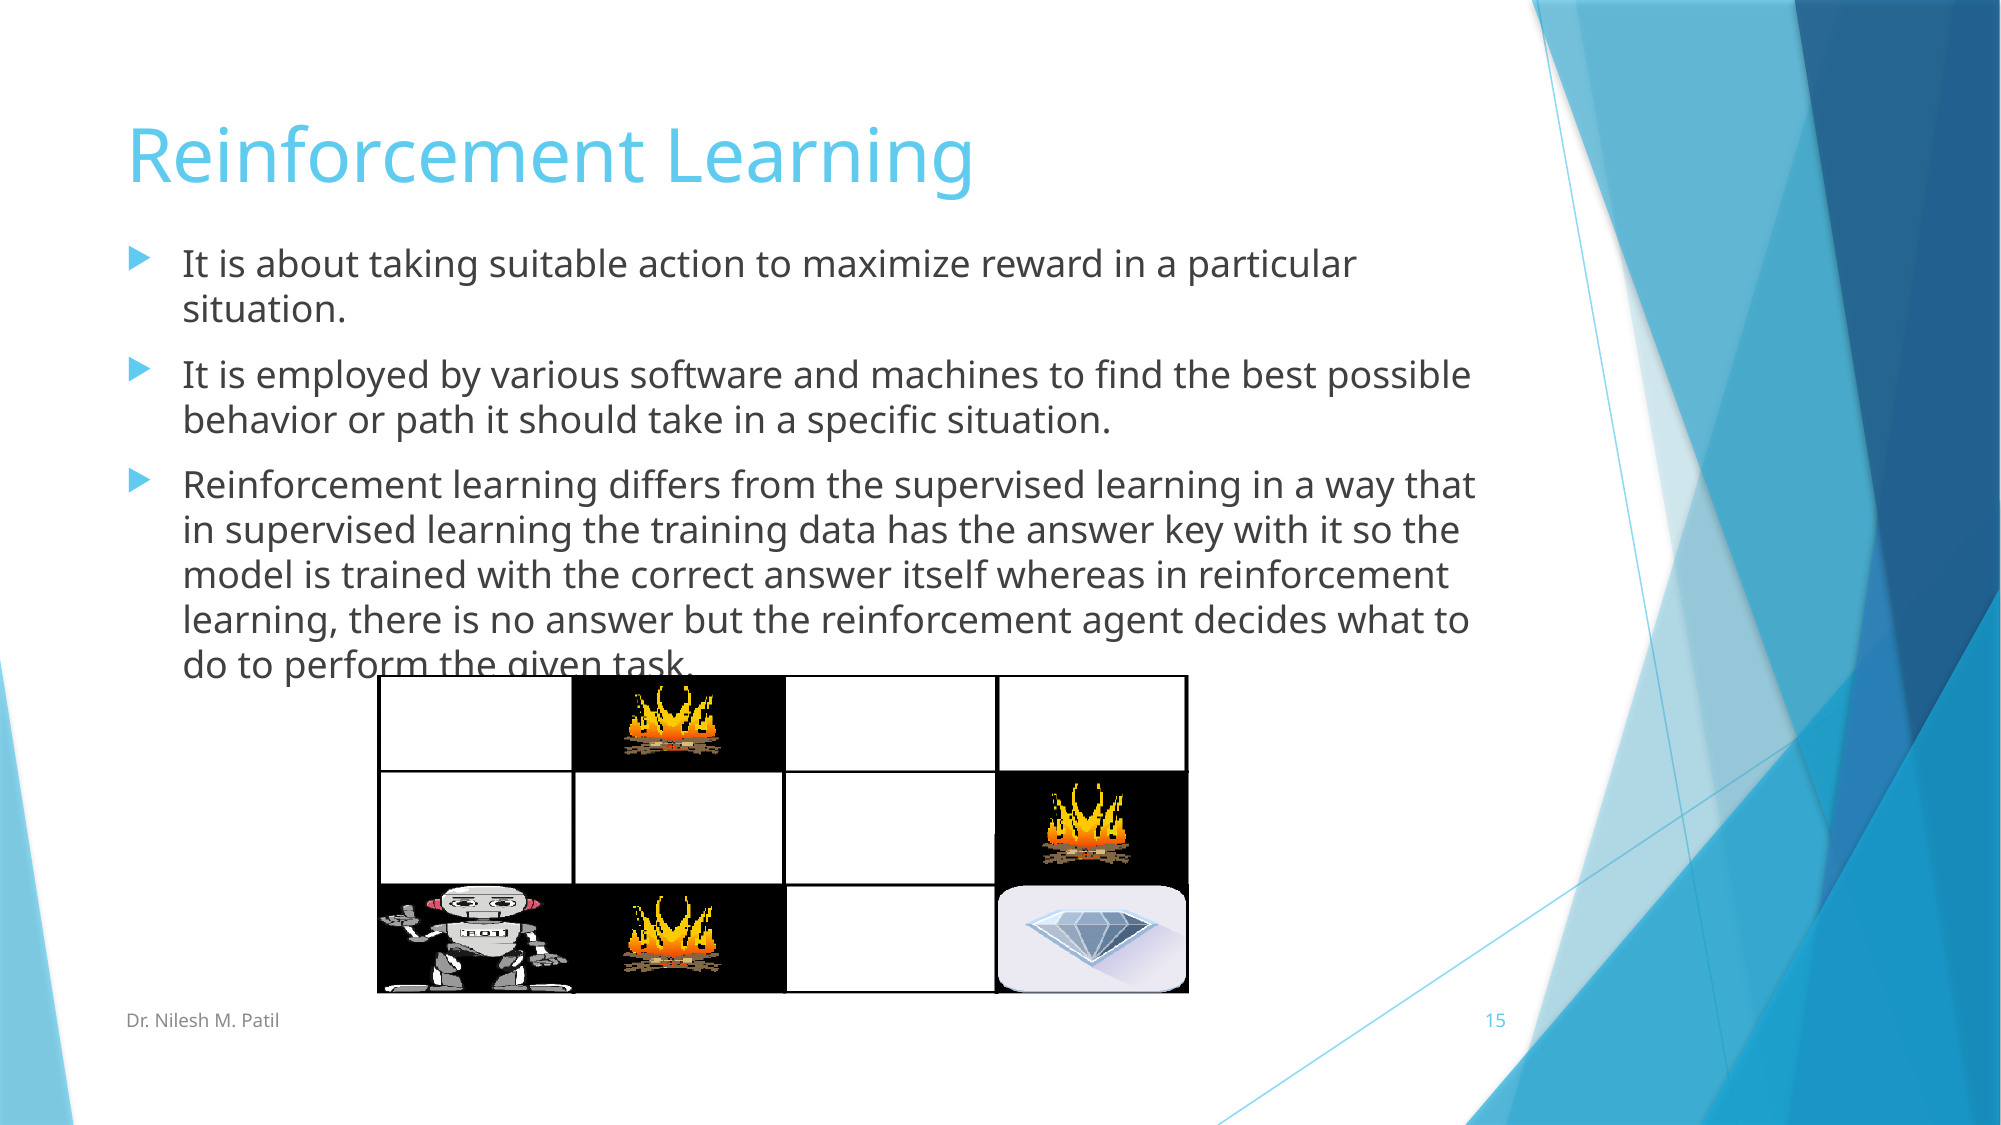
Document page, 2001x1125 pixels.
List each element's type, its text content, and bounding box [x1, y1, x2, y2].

picture [376, 675, 1190, 994]
list It is about taking suitable action to maximize reward in a particular situation. It is employed by various software and machines to find the best possible behavior or path it should take in a specific situation. Reinforcement learning differs from the supervised learning in a way that in supervised learning the training data has the answer key with it so the model is trained with the correct answer itself whereas in reinforcement learning, there is no answer but the reinforcement agent decides what to do to perform the given task. [111, 232, 1522, 992]
title Reinforcement Learning [111, 99, 1522, 232]
footer Dr. Nilesh M. Patil [111, 991, 1145, 1051]
slide_number 15 [1409, 991, 1522, 1051]
